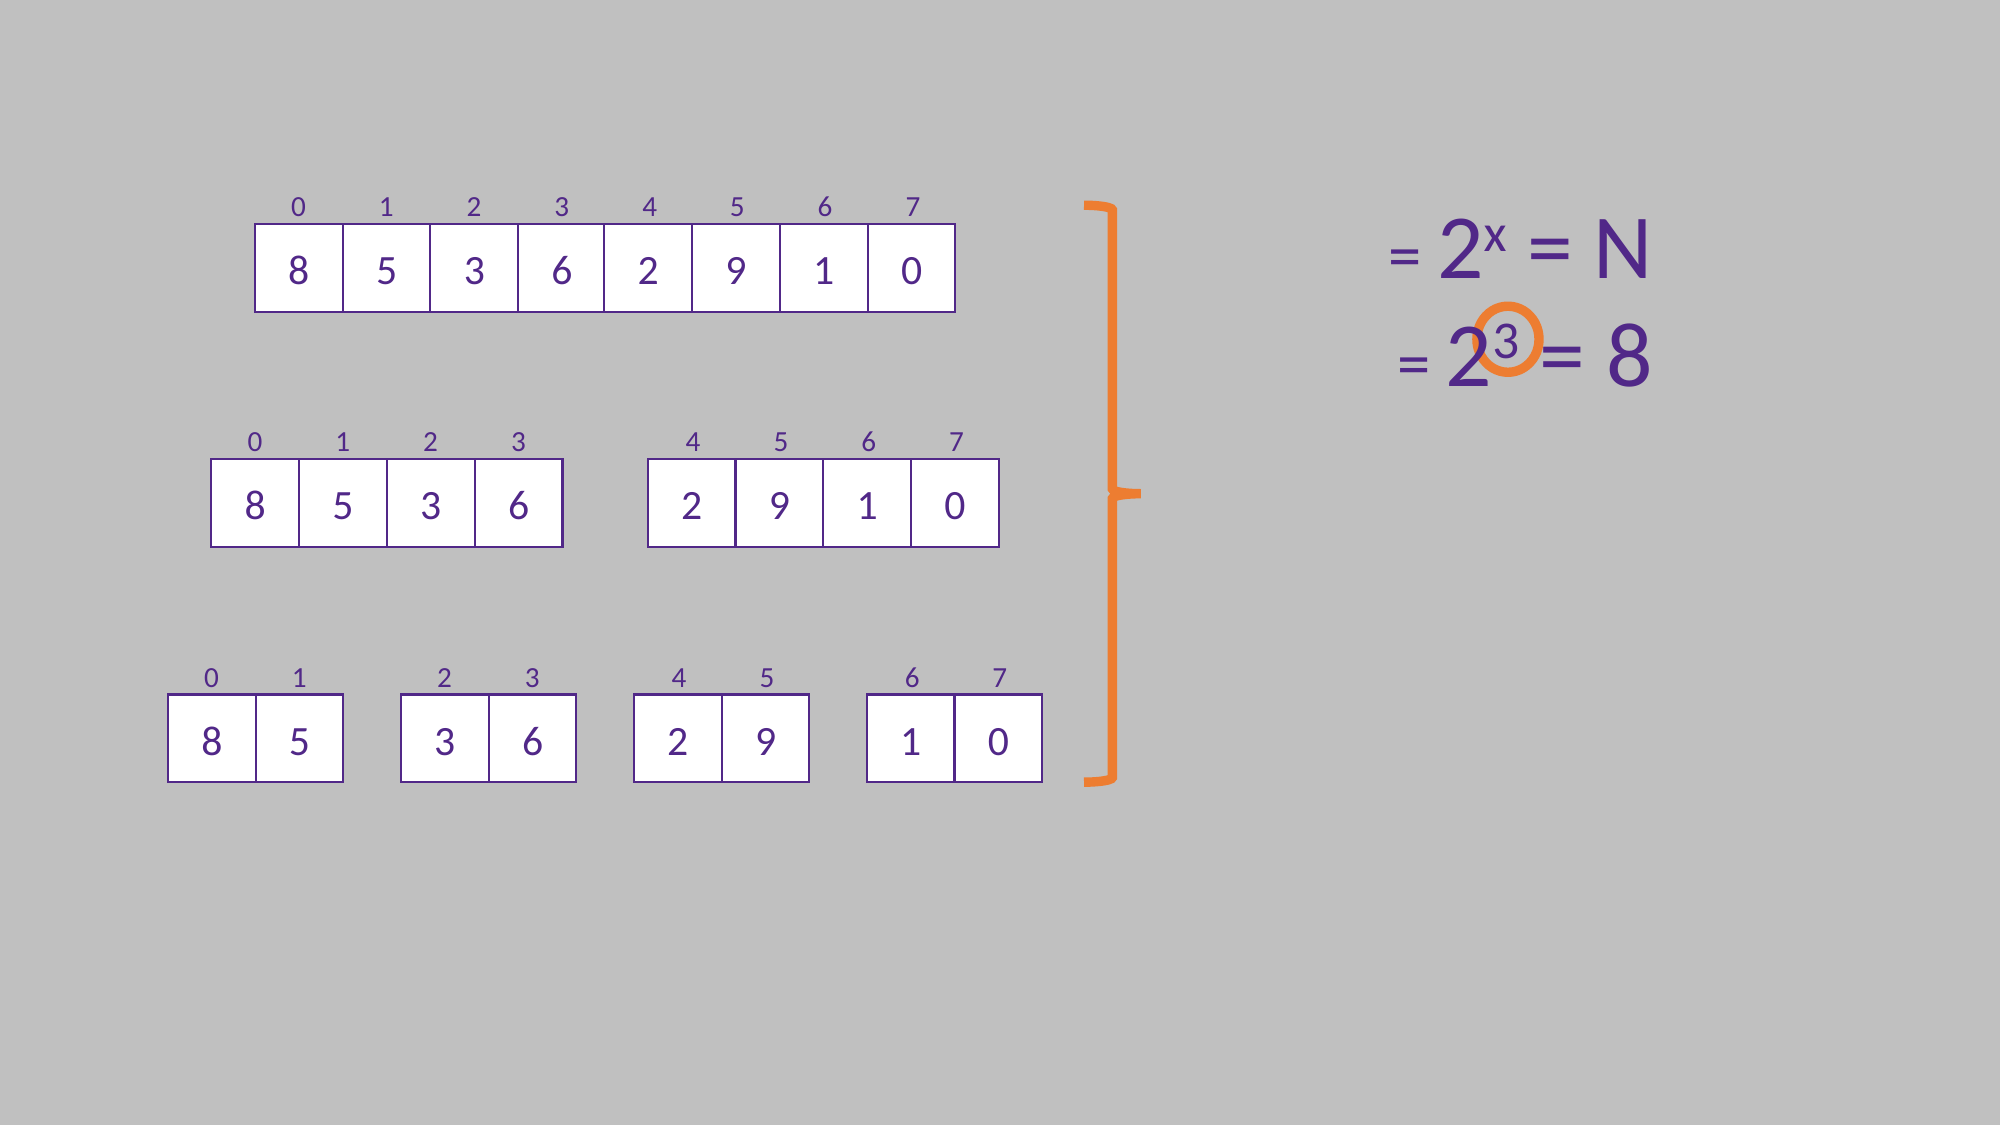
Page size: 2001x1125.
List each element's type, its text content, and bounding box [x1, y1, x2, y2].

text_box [167, 179, 1043, 783]
text_box [1083, 203, 1141, 784]
text_box = 2x = N [1374, 179, 1669, 305]
text_box = 23 = 8 [1382, 305, 1668, 413]
